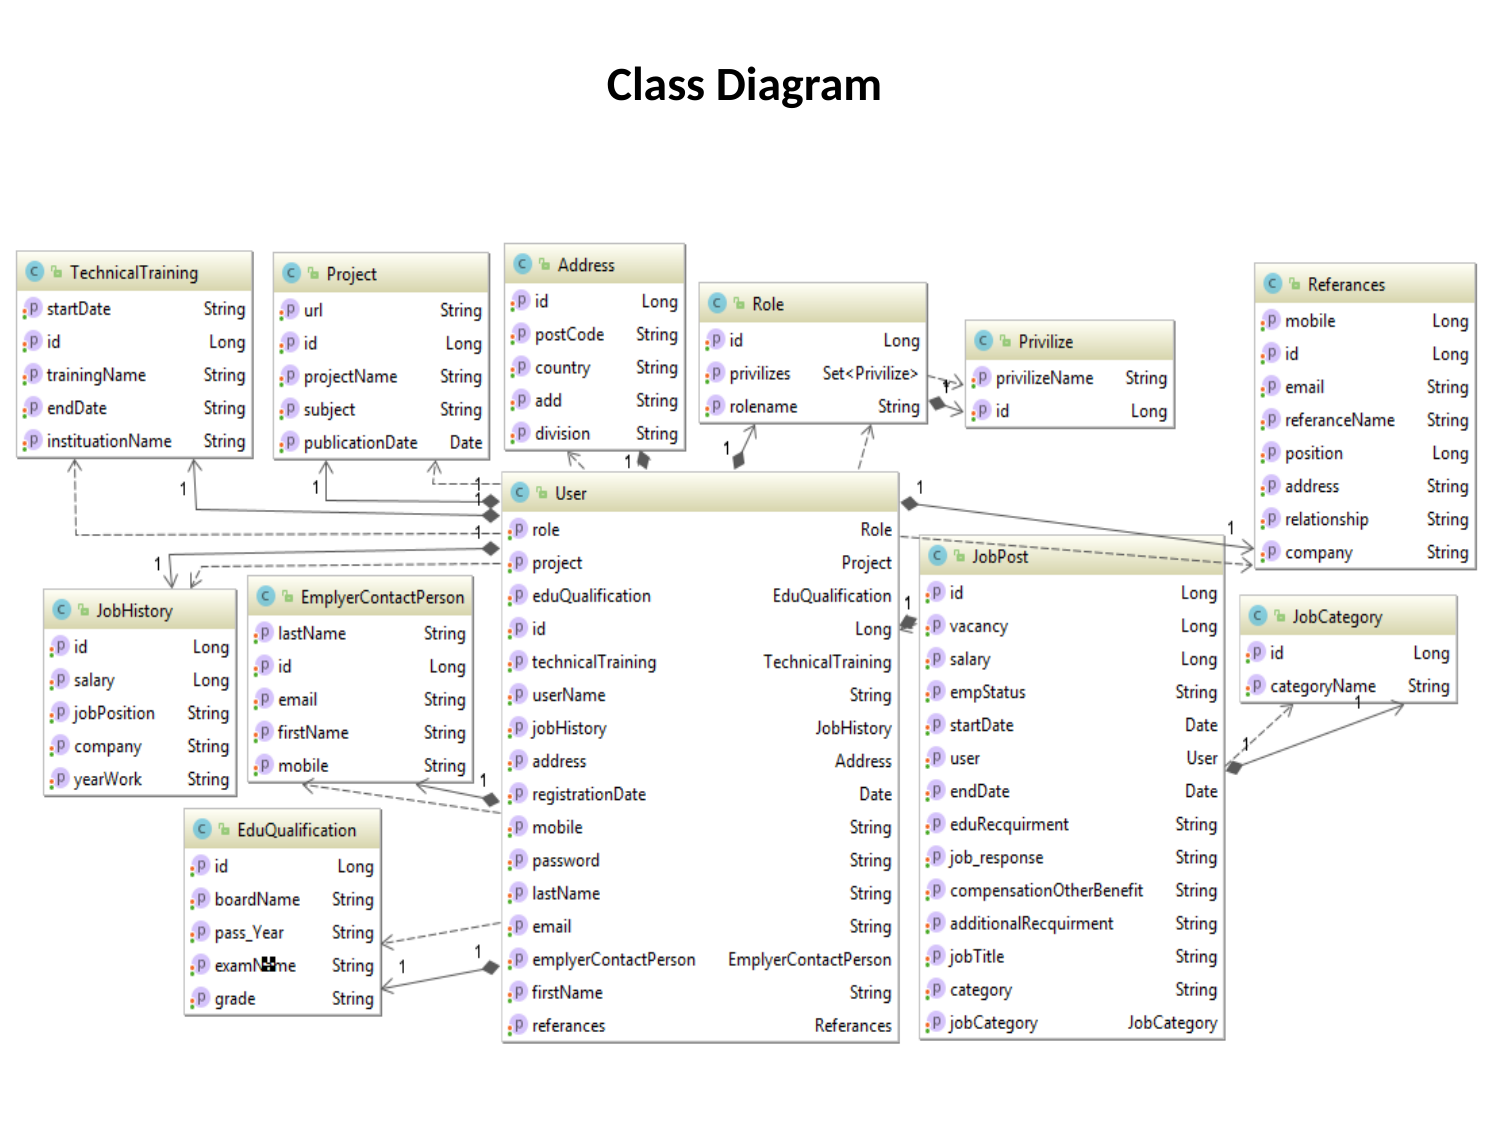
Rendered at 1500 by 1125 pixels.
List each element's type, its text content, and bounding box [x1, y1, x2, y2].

title Class Diagram [75, 45, 1425, 175]
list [12, 237, 1488, 1051]
